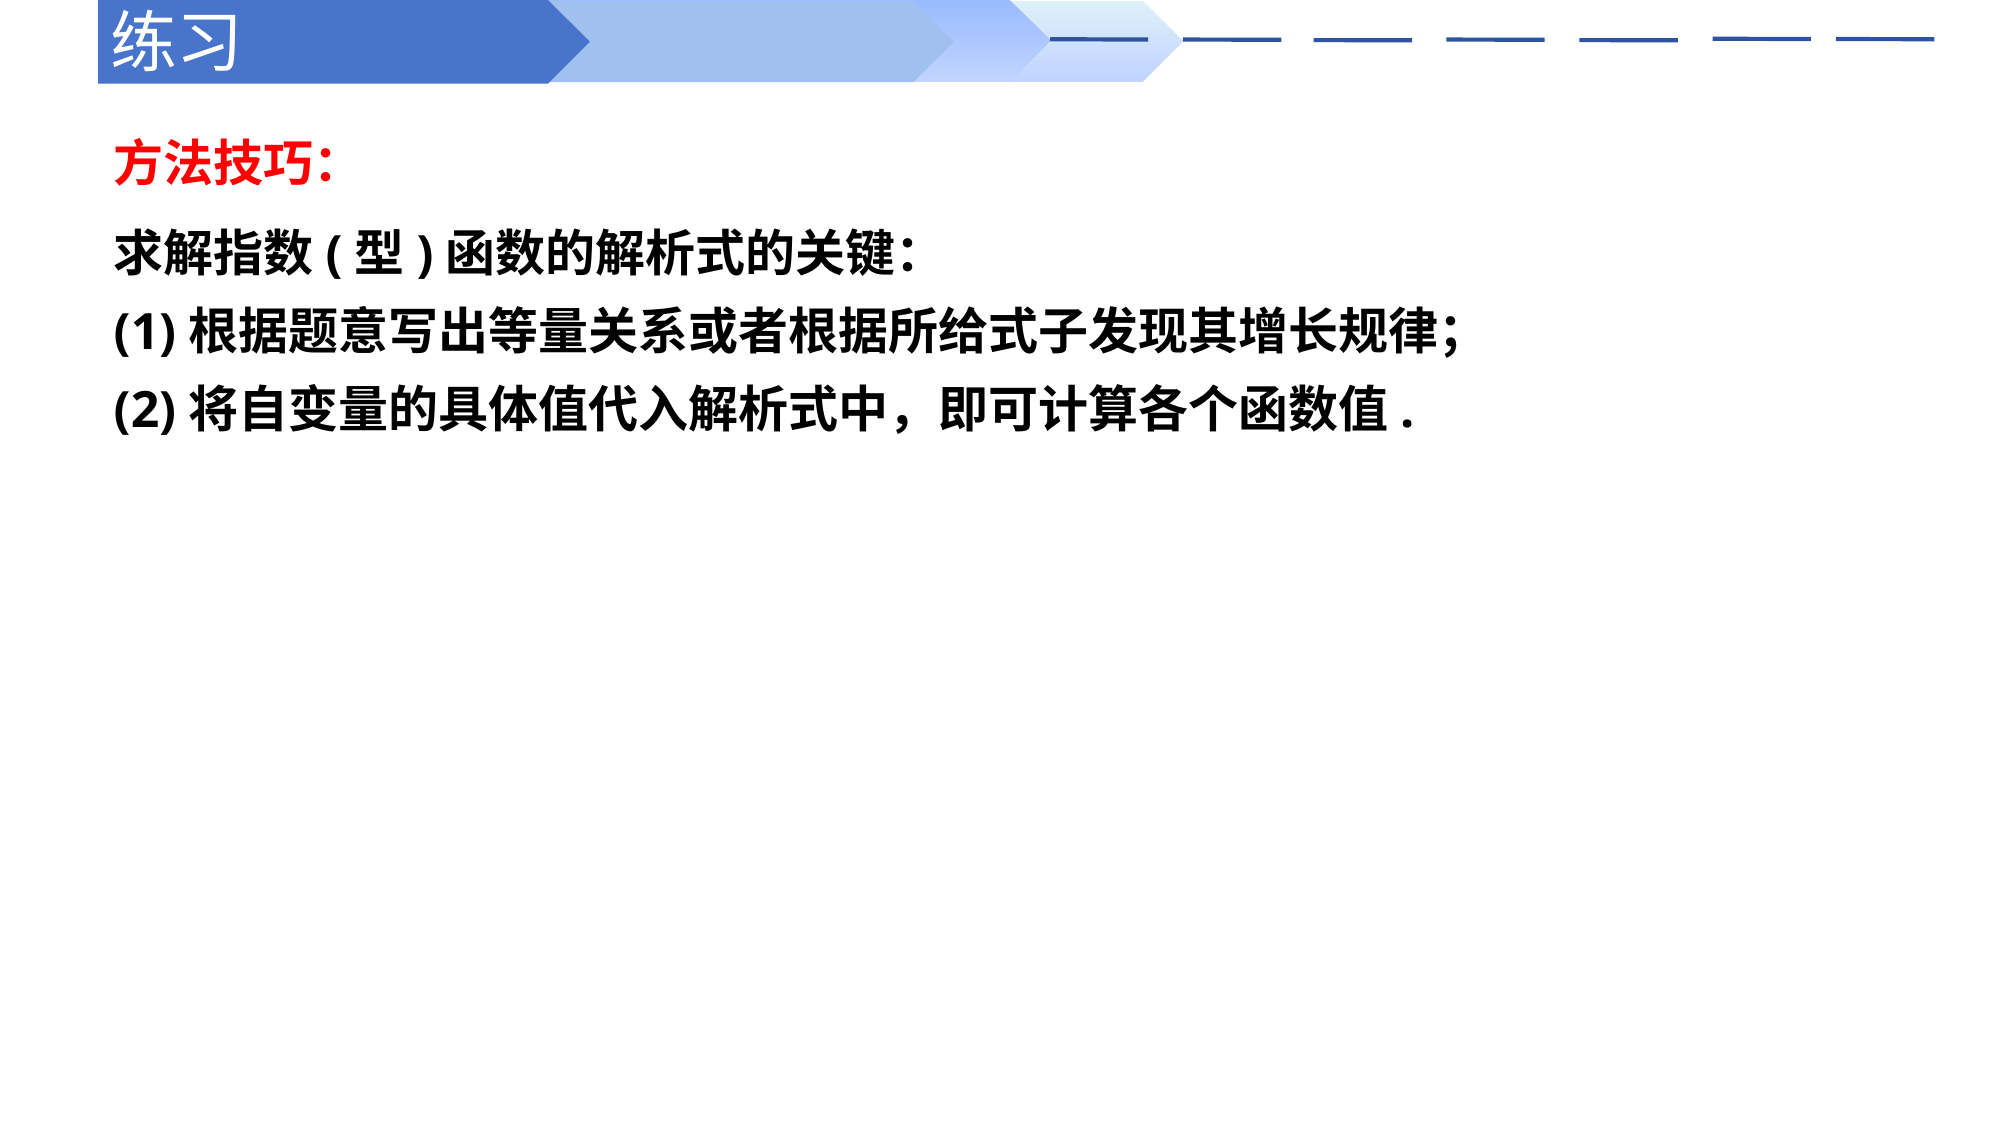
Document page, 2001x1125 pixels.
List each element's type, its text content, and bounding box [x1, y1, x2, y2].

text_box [94, 0, 1935, 89]
text_box 方法技巧： 求解指数(型)函数的解析式的关键： (1)根据题意写出等量关系或者根据所给式子发现其增长规律； (2)将自变量的具体值代入解析式中，即可计算各个函数值. [98, 89, 1793, 446]
